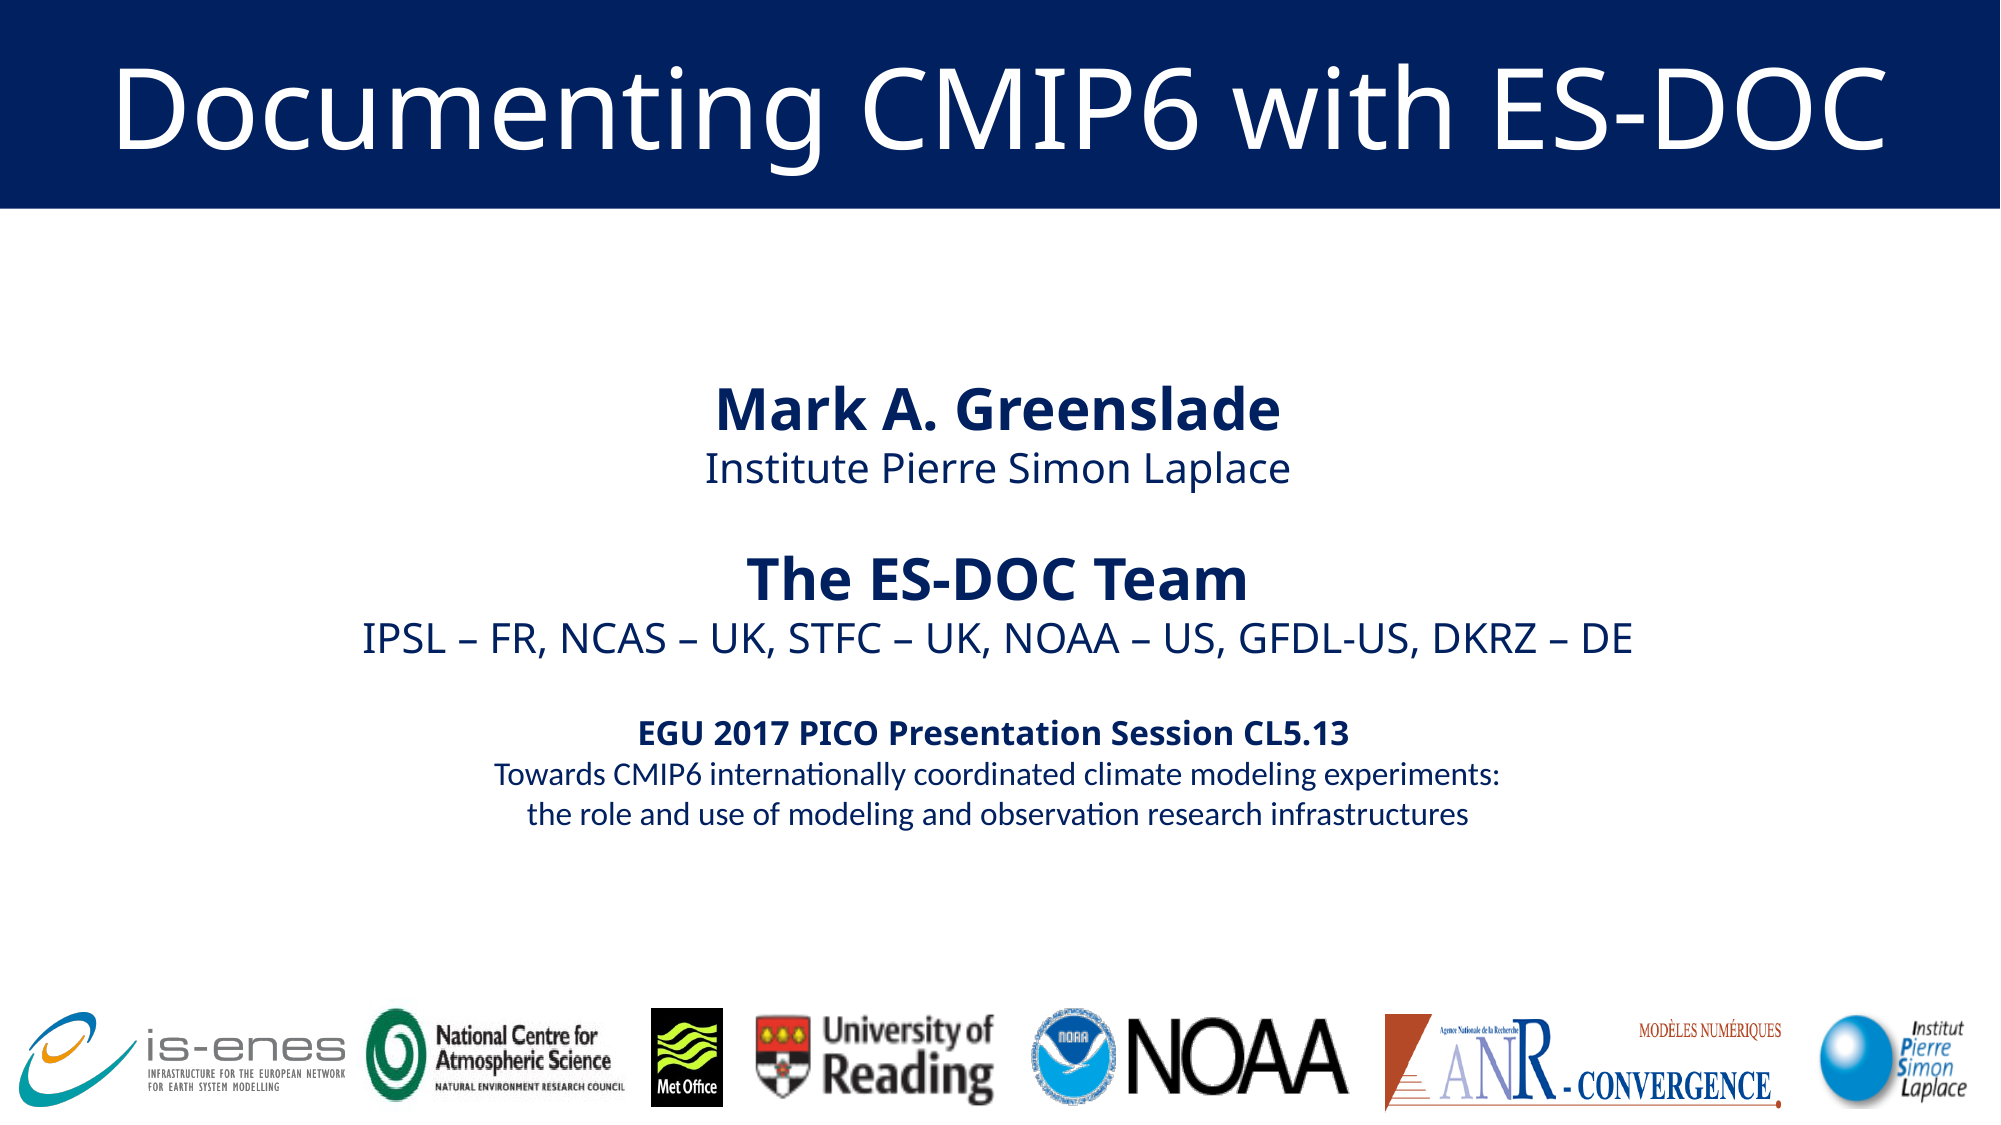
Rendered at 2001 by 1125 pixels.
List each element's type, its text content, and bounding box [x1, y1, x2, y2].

text_box Mark A. Greenslade Institute Pierre Simon Laplace The ES-DOC Team IPSL – FR, NCAS – UK, STFC – UK, NOAA – US, GFDL-US, DKRZ – DE EGU 2017 PICO Presentation Session CL5.13 Towards CMIP6 internationally coordinated climate modeling experiments: the role and use of modeling and observation research infrastructures [0, 245, 1999, 959]
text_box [9, 994, 2000, 1118]
text_box Documenting CMIP6 with ES-DOC [0, 0, 2000, 210]
